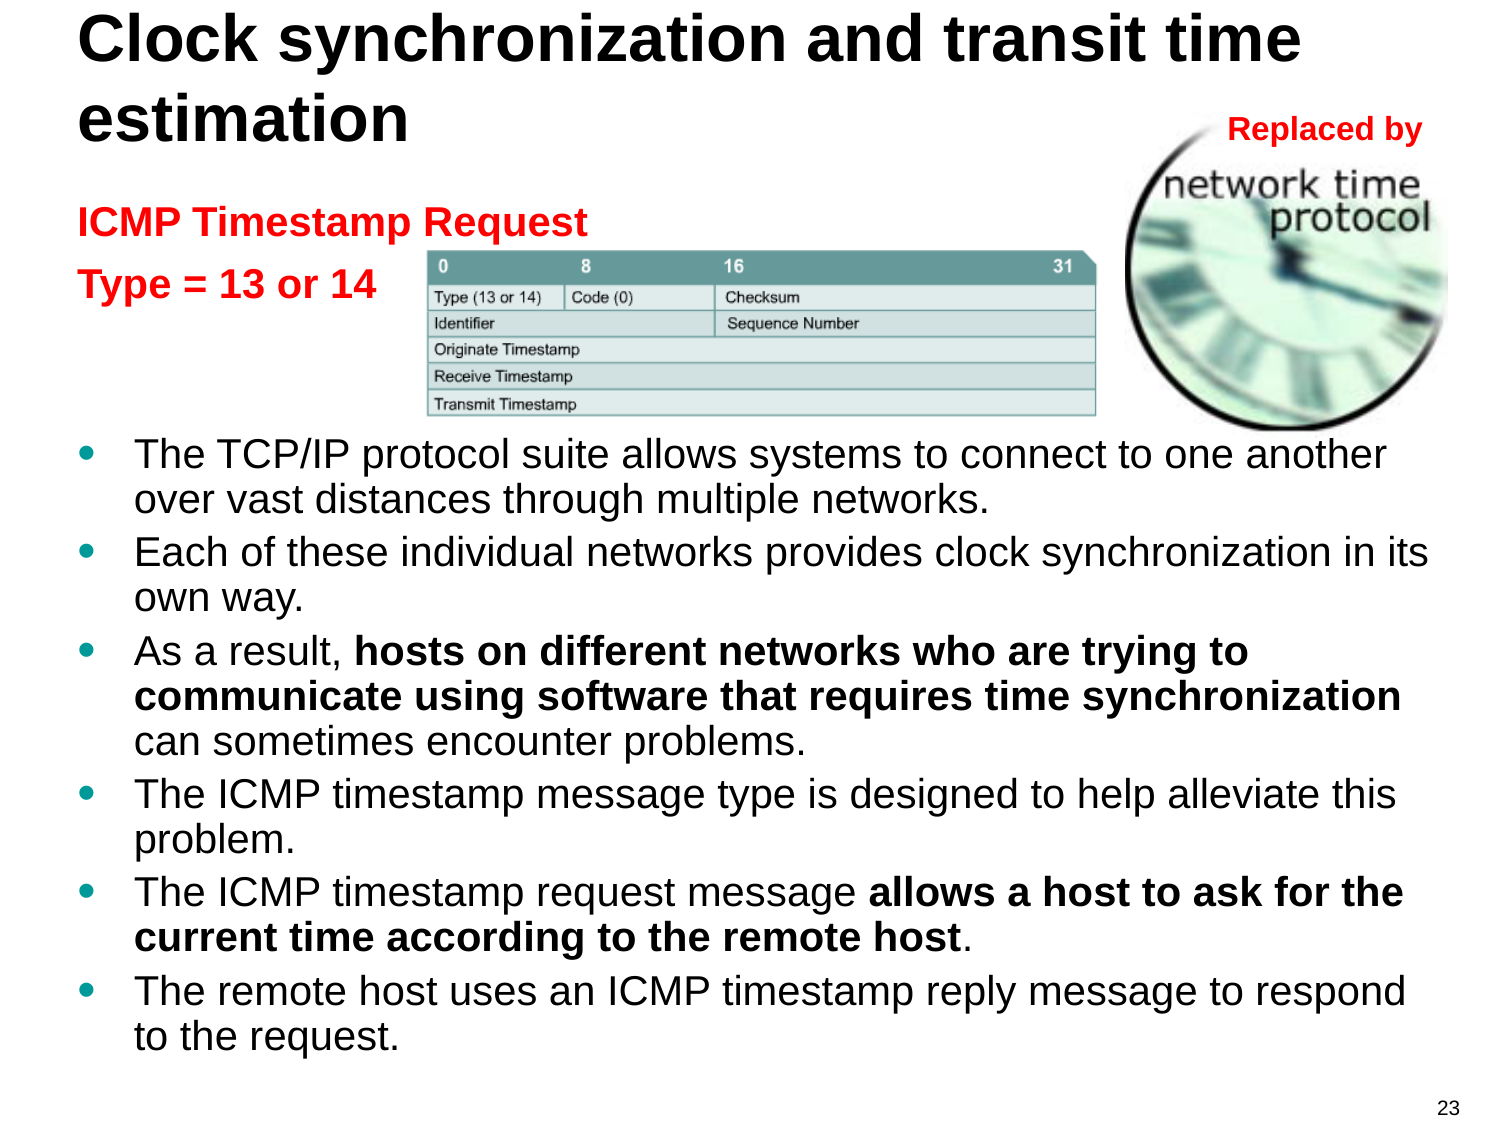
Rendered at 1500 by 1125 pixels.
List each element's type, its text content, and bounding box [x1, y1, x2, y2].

picture [1124, 112, 1448, 438]
picture [424, 249, 1100, 419]
title Clock synchronization and transit time estimation [62, 24, 1450, 125]
list The TCP/IP protocol suite allows systems to connect to one another over vast distances through multiple networks. Each of these individual networks provides clock synchronization in its own way. As a result, hosts on different networks who are trying to communicate using software that requires time synchronization can sometimes encounter problems. The ICMP timestamp message type is designed to help alleviate this problem. The ICMP timestamp request message allows a host to ask for the current time according to the remote host. The remote host uses an ICMP timestamp reply message to respond to the request. [62, 425, 1463, 1075]
slide_number 23 [1325, 1087, 1475, 1125]
text_box ICMP Timestamp Request [62, 187, 713, 253]
text_box Type = 13 or 14 [62, 253, 424, 315]
text_box Replaced by [1212, 99, 1450, 155]
